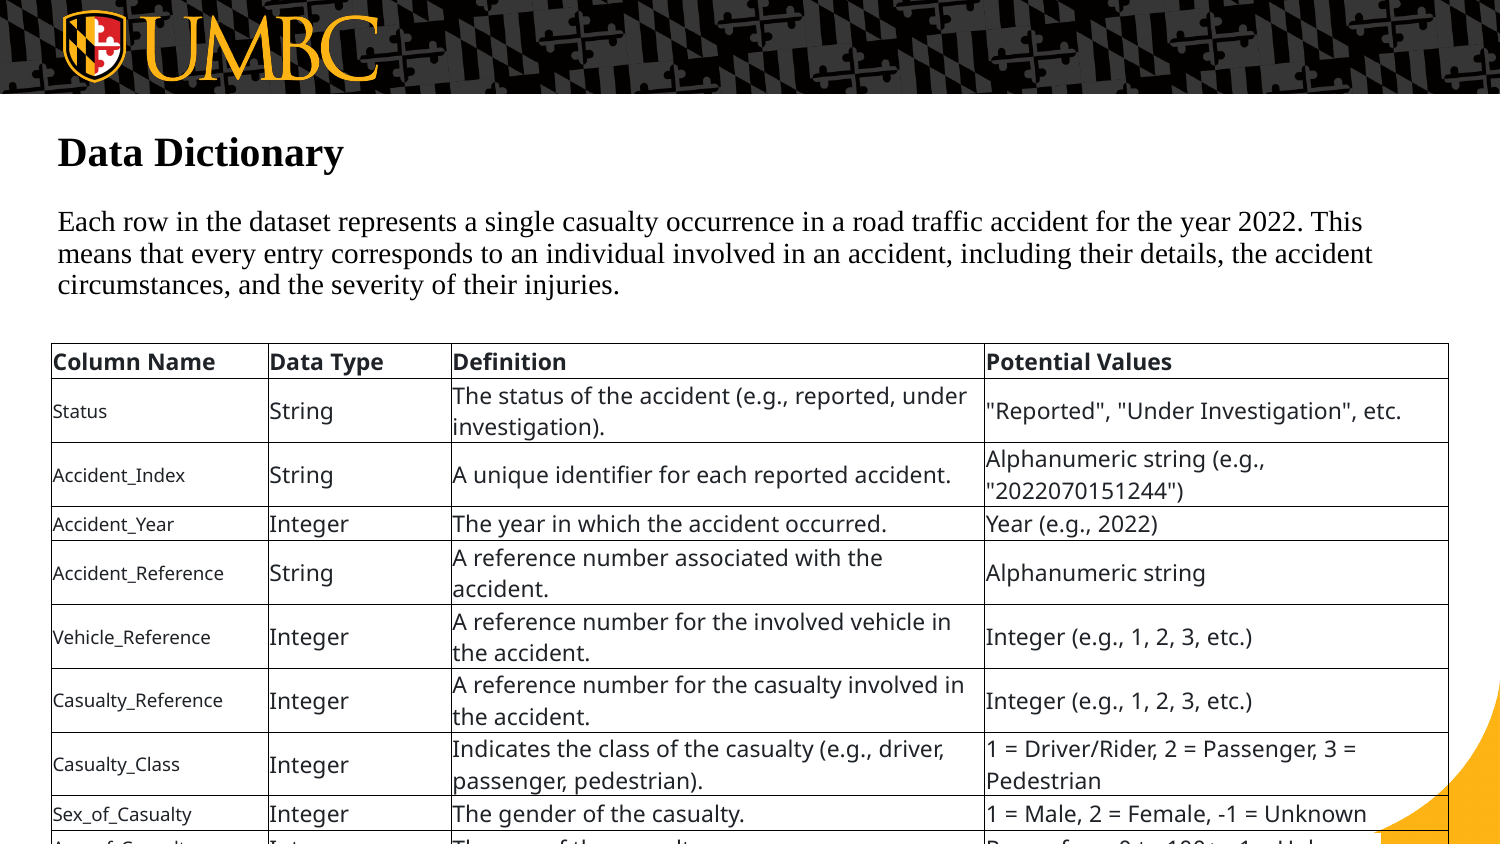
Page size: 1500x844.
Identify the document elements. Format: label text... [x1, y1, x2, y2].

table_cell Year (e.g., 2022) [985, 507, 1448, 540]
table_header Data Type [269, 344, 451, 378]
table_cell String [269, 541, 451, 604]
table_cell Alphanumeric string [985, 541, 1448, 604]
table_cell Casualty_Reference [52, 669, 268, 732]
table_cell Casualty_Class [52, 733, 268, 795]
table_cell Integer [269, 831, 451, 844]
table_cell Accident_Year [52, 507, 268, 540]
table_header Potential Values [985, 344, 1448, 378]
table_cell Range from 0 to 100+, -1 = Unknown [985, 831, 1448, 844]
table_cell Accident_Index [52, 443, 268, 506]
table_cell A unique identifier for each reported accident. [452, 443, 984, 506]
table_cell Integer [269, 669, 451, 732]
table_header Column Name [52, 344, 268, 378]
picture [0, 0, 1500, 94]
table_cell String [269, 443, 451, 506]
table_cell The year in which the accident occurred. [452, 507, 984, 540]
table_cell The gender of the casualty. [452, 796, 984, 830]
table_cell Status [52, 379, 268, 442]
table_cell String [269, 379, 451, 442]
table_cell Integer [269, 507, 451, 540]
table_cell Integer (e.g., 1, 2, 3, etc.) [985, 605, 1448, 668]
table_cell The age of the casualty. [452, 831, 984, 844]
table_cell Sex_of_Casualty [52, 796, 268, 830]
table_cell 1 = Male, 2 = Female, -1 = Unknown [985, 796, 1448, 830]
table_cell "Reported", "Under Investigation", etc. [985, 379, 1448, 442]
title Data Dictionary Each row in the dataset represents a single casualty occurrence in a road traffic accident for the year 2022. This means that every entry corresponds to an individual involved in an accident, including their details, the accident circumstances, and the severity of their injuries. [42, 177, 1441, 227]
table_cell Age_of_Casualty [52, 831, 268, 844]
table_cell The status of the accident (e.g., reported, under investigation). [452, 379, 984, 442]
table_cell Alphanumeric string (e.g., "2022070151244") [985, 443, 1448, 506]
table_cell 1 = Driver/Rider, 2 = Passenger, 3 = Pedestrian [985, 733, 1448, 795]
table_cell Integer [269, 796, 451, 830]
table_cell Integer [269, 605, 451, 668]
table_header Definition [452, 344, 984, 378]
table_cell Integer (e.g., 1, 2, 3, etc.) [985, 669, 1448, 732]
table_cell Integer [269, 733, 451, 795]
table_cell Vehicle_Reference [52, 605, 268, 668]
table_cell Indicates the class of the casualty (e.g., driver, passenger, pedestrian). [452, 733, 984, 795]
table_cell Accident_Reference [52, 541, 268, 604]
picture [1449, 679, 1500, 844]
table_cell A reference number for the casualty involved in the accident. [452, 669, 984, 732]
table_cell A reference number associated with the accident. [452, 541, 984, 604]
table_cell A reference number for the involved vehicle in the accident. [452, 605, 984, 668]
